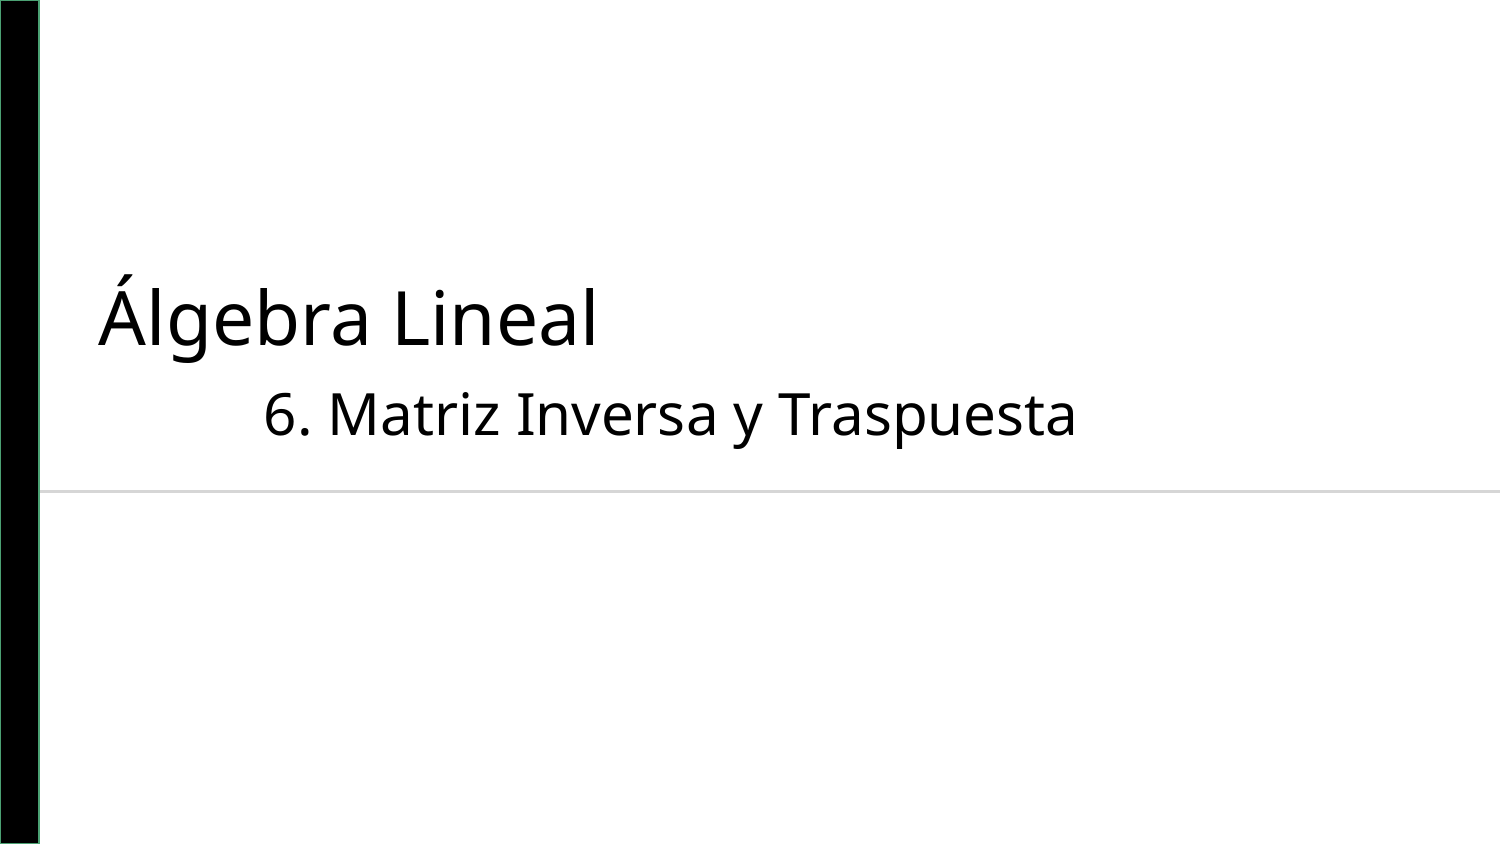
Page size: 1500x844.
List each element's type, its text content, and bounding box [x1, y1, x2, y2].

title Álgebra Lineal 6. Matriz Inversa y Traspuesta [83, 337, 1489, 466]
text_box [0, 0, 39, 844]
